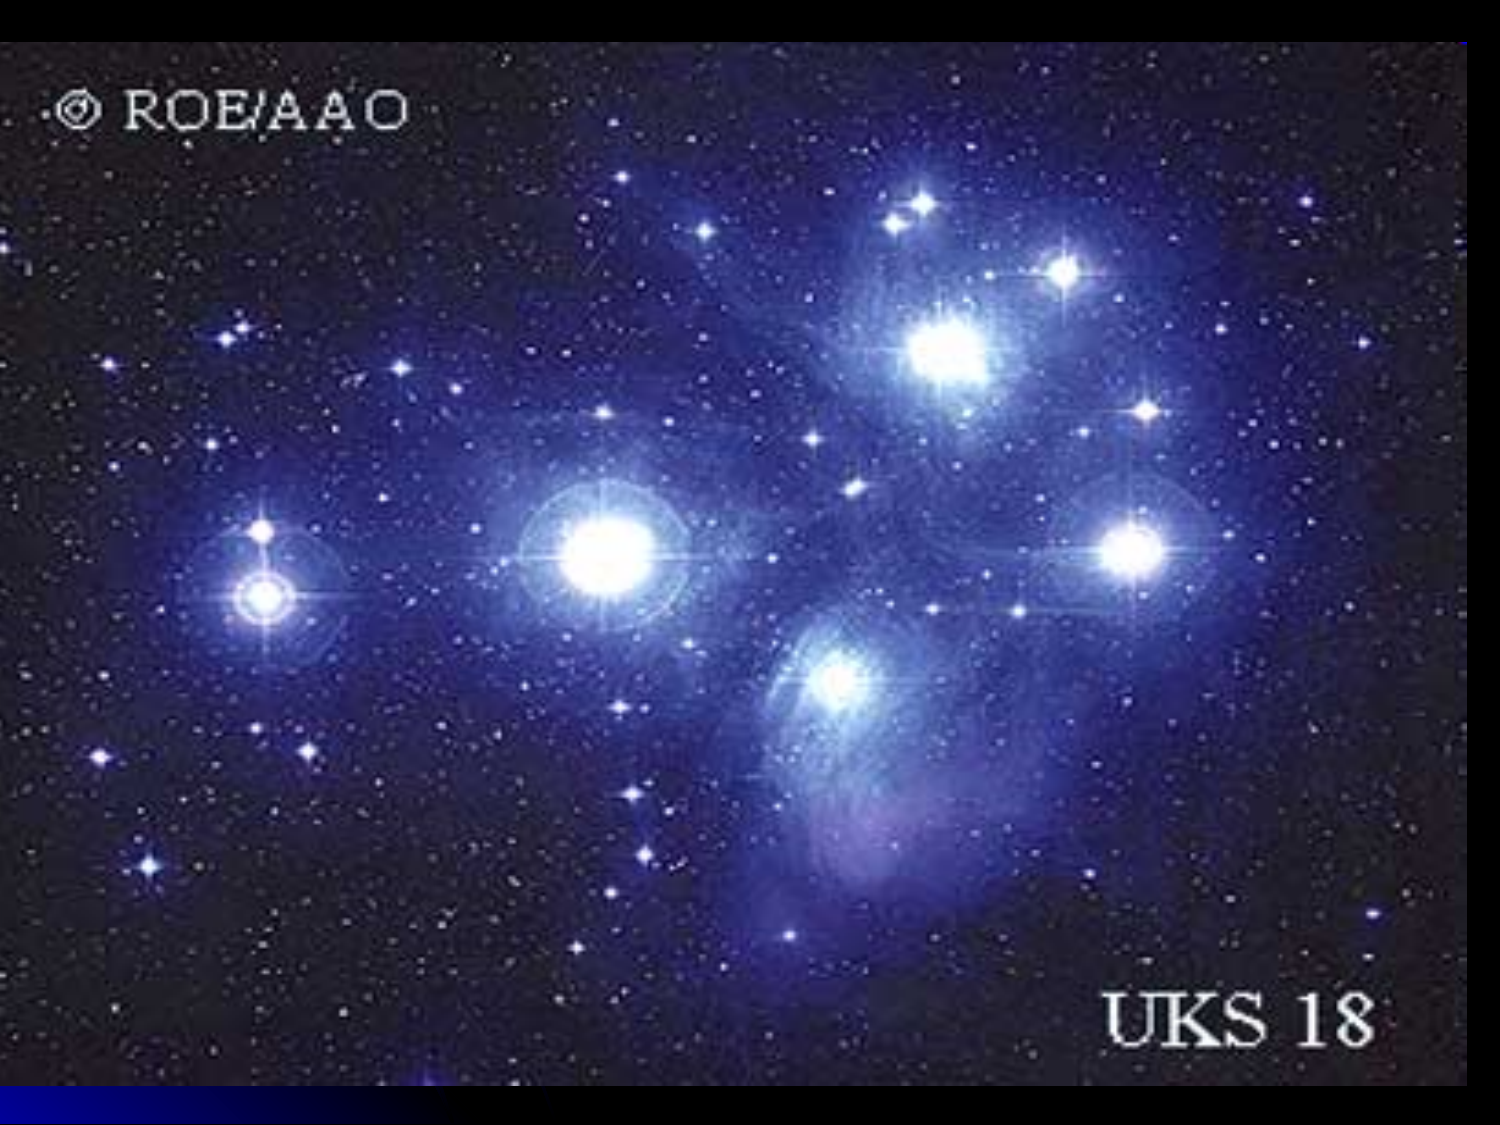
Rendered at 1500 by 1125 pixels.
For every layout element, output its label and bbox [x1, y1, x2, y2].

list [0, 42, 1467, 1086]
